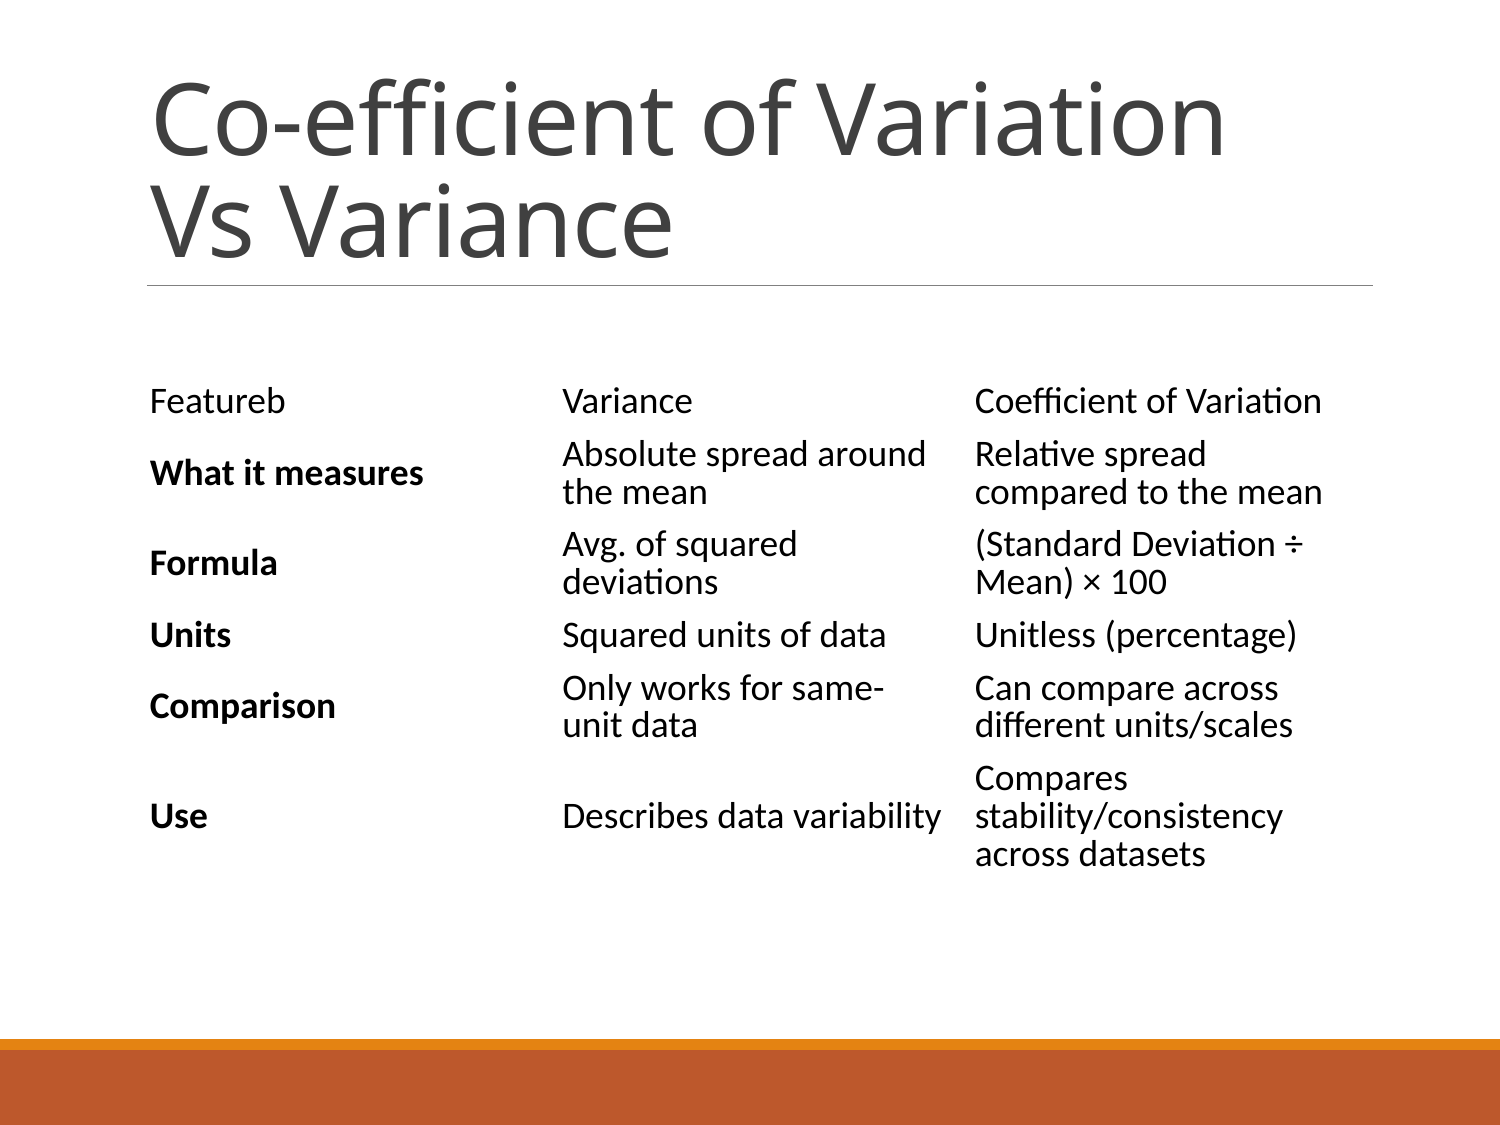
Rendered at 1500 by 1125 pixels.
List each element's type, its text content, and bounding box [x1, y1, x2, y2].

table_cell Compares stability/consistency across datasets [960, 755, 1372, 883]
table_header Variance [547, 378, 960, 431]
title Co-efficient of Variation Vs Variance [135, 47, 1373, 285]
table_cell Absolute spread around the mean [547, 431, 960, 521]
table_cell Can compare across different units/scales [960, 664, 1372, 755]
table_cell (Standard Deviation ÷ Mean) × 100 [960, 521, 1372, 612]
table_cell Use [135, 755, 547, 883]
table_cell Relative spread compared to the mean [960, 431, 1372, 521]
table_cell Describes data variability [547, 755, 960, 883]
list [135, 302, 1373, 963]
table_cell Unitless (percentage) [960, 612, 1372, 664]
table_cell Avg. of squared deviations [547, 521, 960, 612]
table_header Coefficient of Variation [960, 378, 1372, 431]
table_cell What it measures [135, 431, 547, 521]
table_header Featureb [135, 378, 547, 431]
table_cell Comparison [135, 664, 547, 755]
table_cell Only works for same-unit data [547, 664, 960, 755]
table_cell Units [135, 612, 547, 664]
table_cell Squared units of data [547, 612, 960, 664]
table_cell Formula [135, 521, 547, 612]
